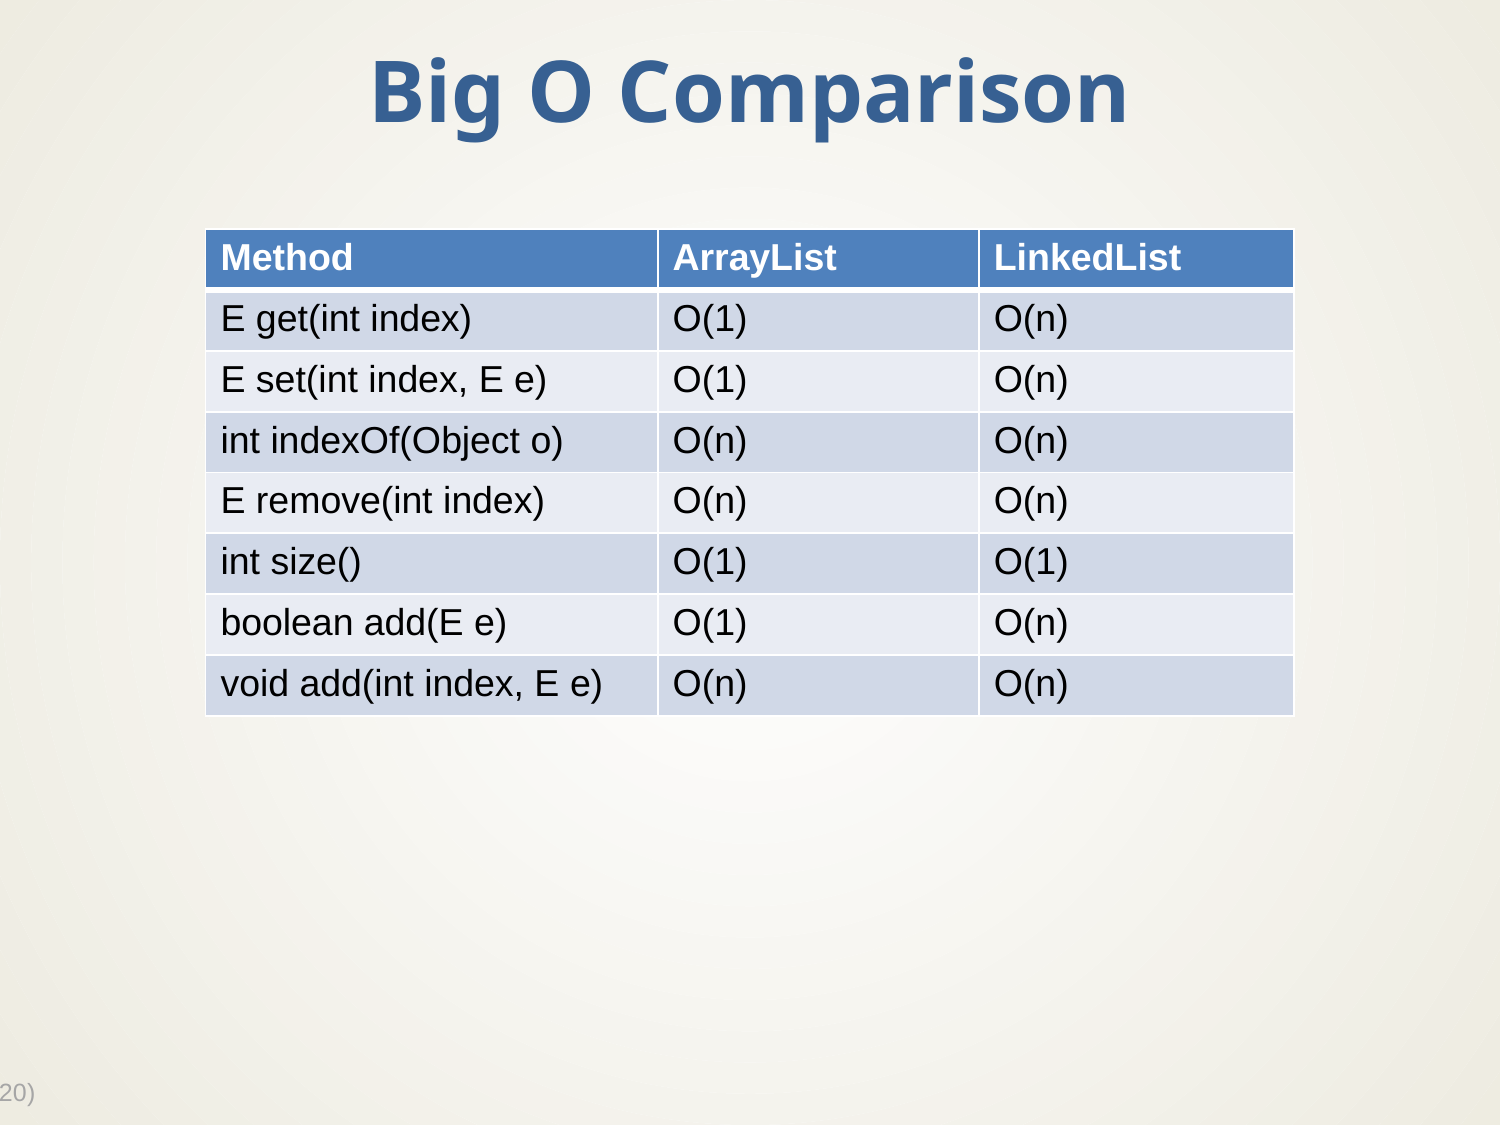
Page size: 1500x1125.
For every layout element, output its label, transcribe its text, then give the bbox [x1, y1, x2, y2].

table_cell O(1) [980, 534, 1293, 593]
table_cell O(1) [659, 595, 978, 654]
table_header LinkedList [980, 230, 1293, 287]
table_cell O(n) [659, 656, 978, 715]
table_cell O(n) [980, 413, 1293, 472]
table_cell O(n) [980, 293, 1293, 350]
table_cell O(n) [980, 473, 1293, 532]
table_cell E remove(int index) [206, 473, 657, 532]
table_cell O(n) [980, 595, 1293, 654]
table_cell O(1) [659, 534, 978, 593]
table_cell O(n) [659, 413, 978, 472]
table_header Method [206, 230, 657, 287]
table_cell int indexOf(Object o) [206, 413, 657, 472]
table_cell void add(int index, E e) [206, 656, 657, 715]
table_cell E set(int index, E e) [206, 352, 657, 411]
title Big O Comparison [0, 24, 1500, 166]
table_cell O(1) [659, 293, 978, 350]
table_header ArrayList [659, 230, 978, 287]
table_cell O(n) [980, 656, 1293, 715]
table_cell int size() [206, 534, 657, 593]
table_cell O(n) [980, 352, 1293, 411]
table_cell O(n) [659, 473, 978, 532]
table_cell O(1) [659, 352, 978, 411]
table_cell boolean add(E e) [206, 595, 657, 654]
table_cell E get(int index) [206, 293, 657, 350]
